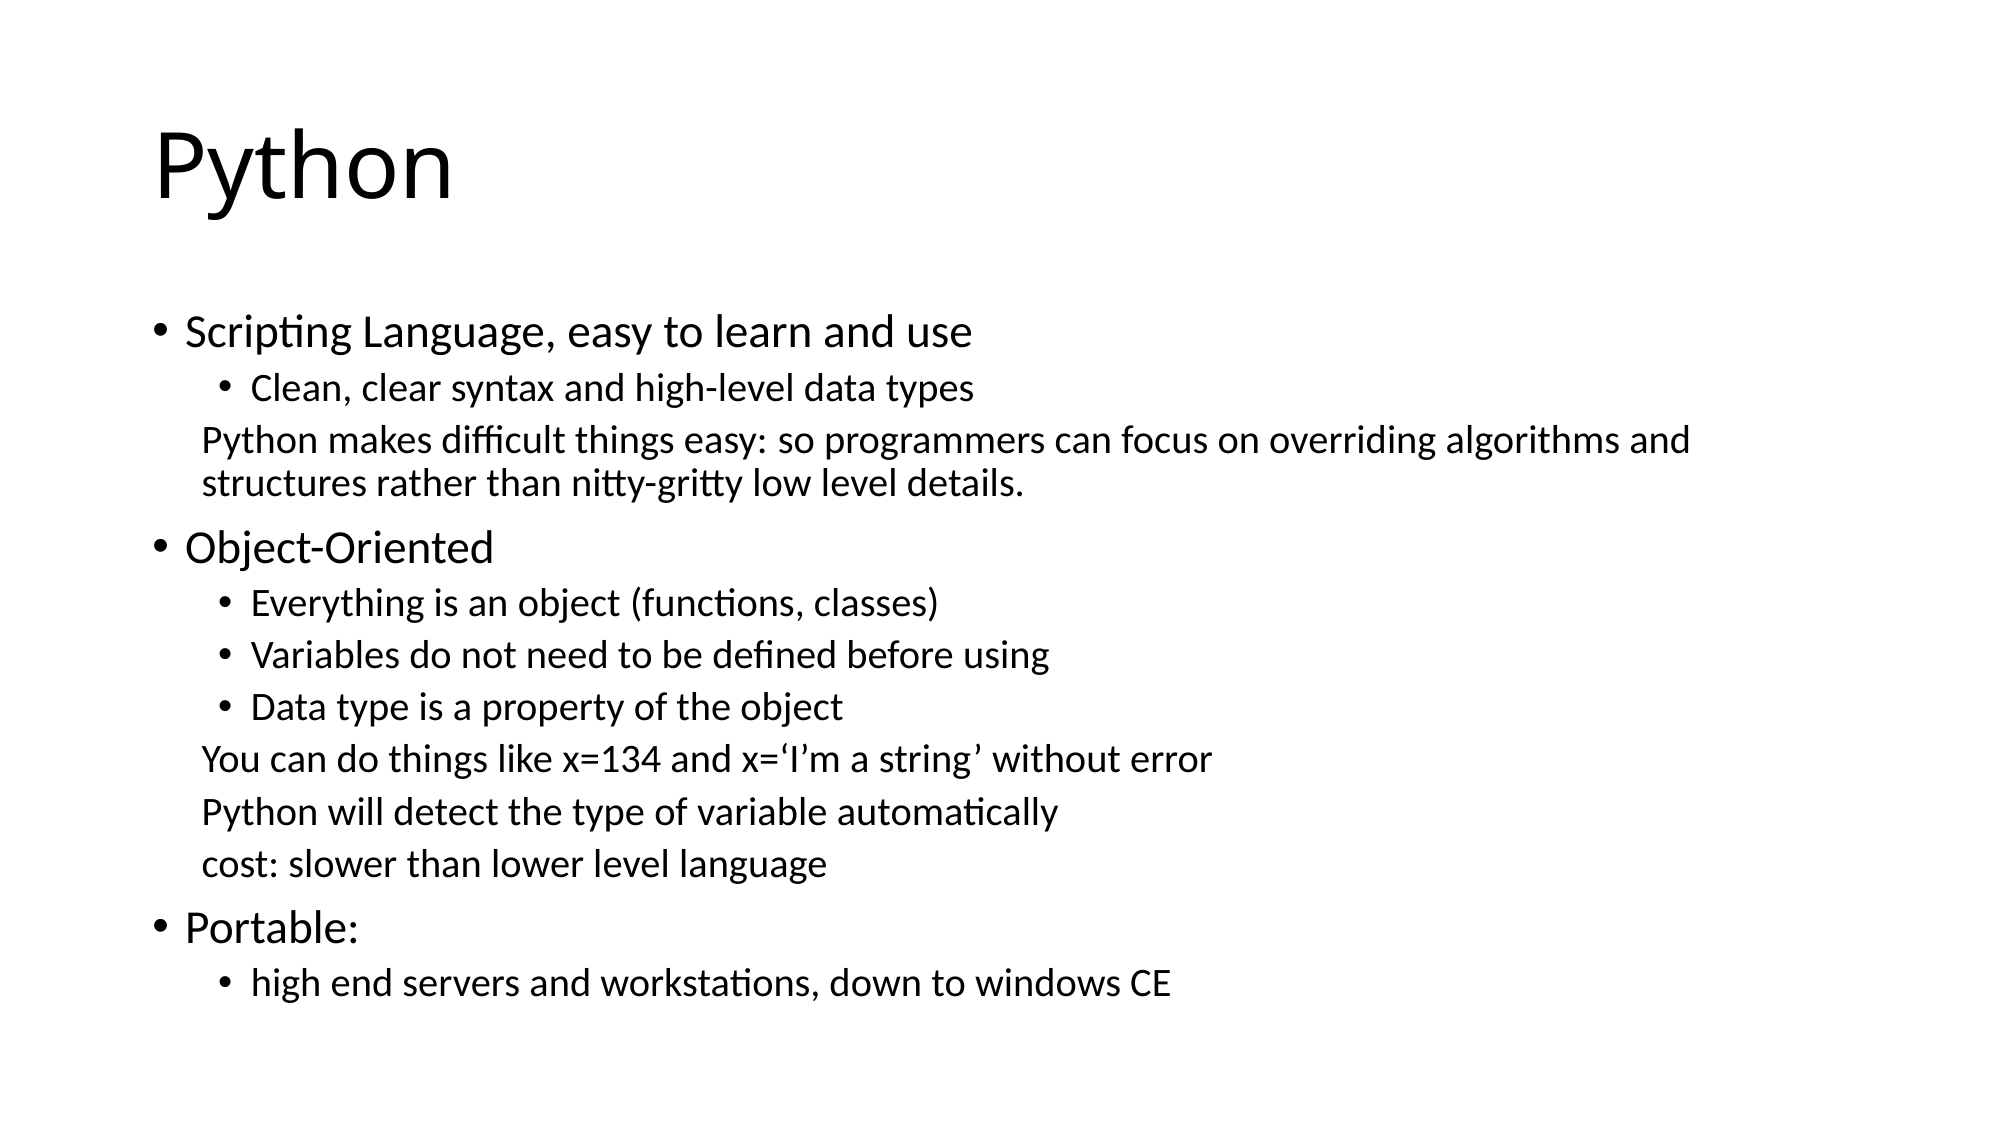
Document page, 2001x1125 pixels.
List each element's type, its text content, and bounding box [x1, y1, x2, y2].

title Python [137, 59, 1863, 278]
list Scripting Language, easy to learn and use Clean, clear syntax and high-level data types Python makes difficult things easy: so programmers can focus on overriding algorithms and structures rather than nitty-gritty low level details. Object-Oriented Everything is an object (functions, classes) Variables do not need to be defined before using Data type is a property of the object You can do things like x=134 and x=‘I’m a string’ without error Python will detect the type of variable automatically cost: slower than lower level language Portable: high end servers and workstations, down to windows CE [137, 299, 1863, 1014]
